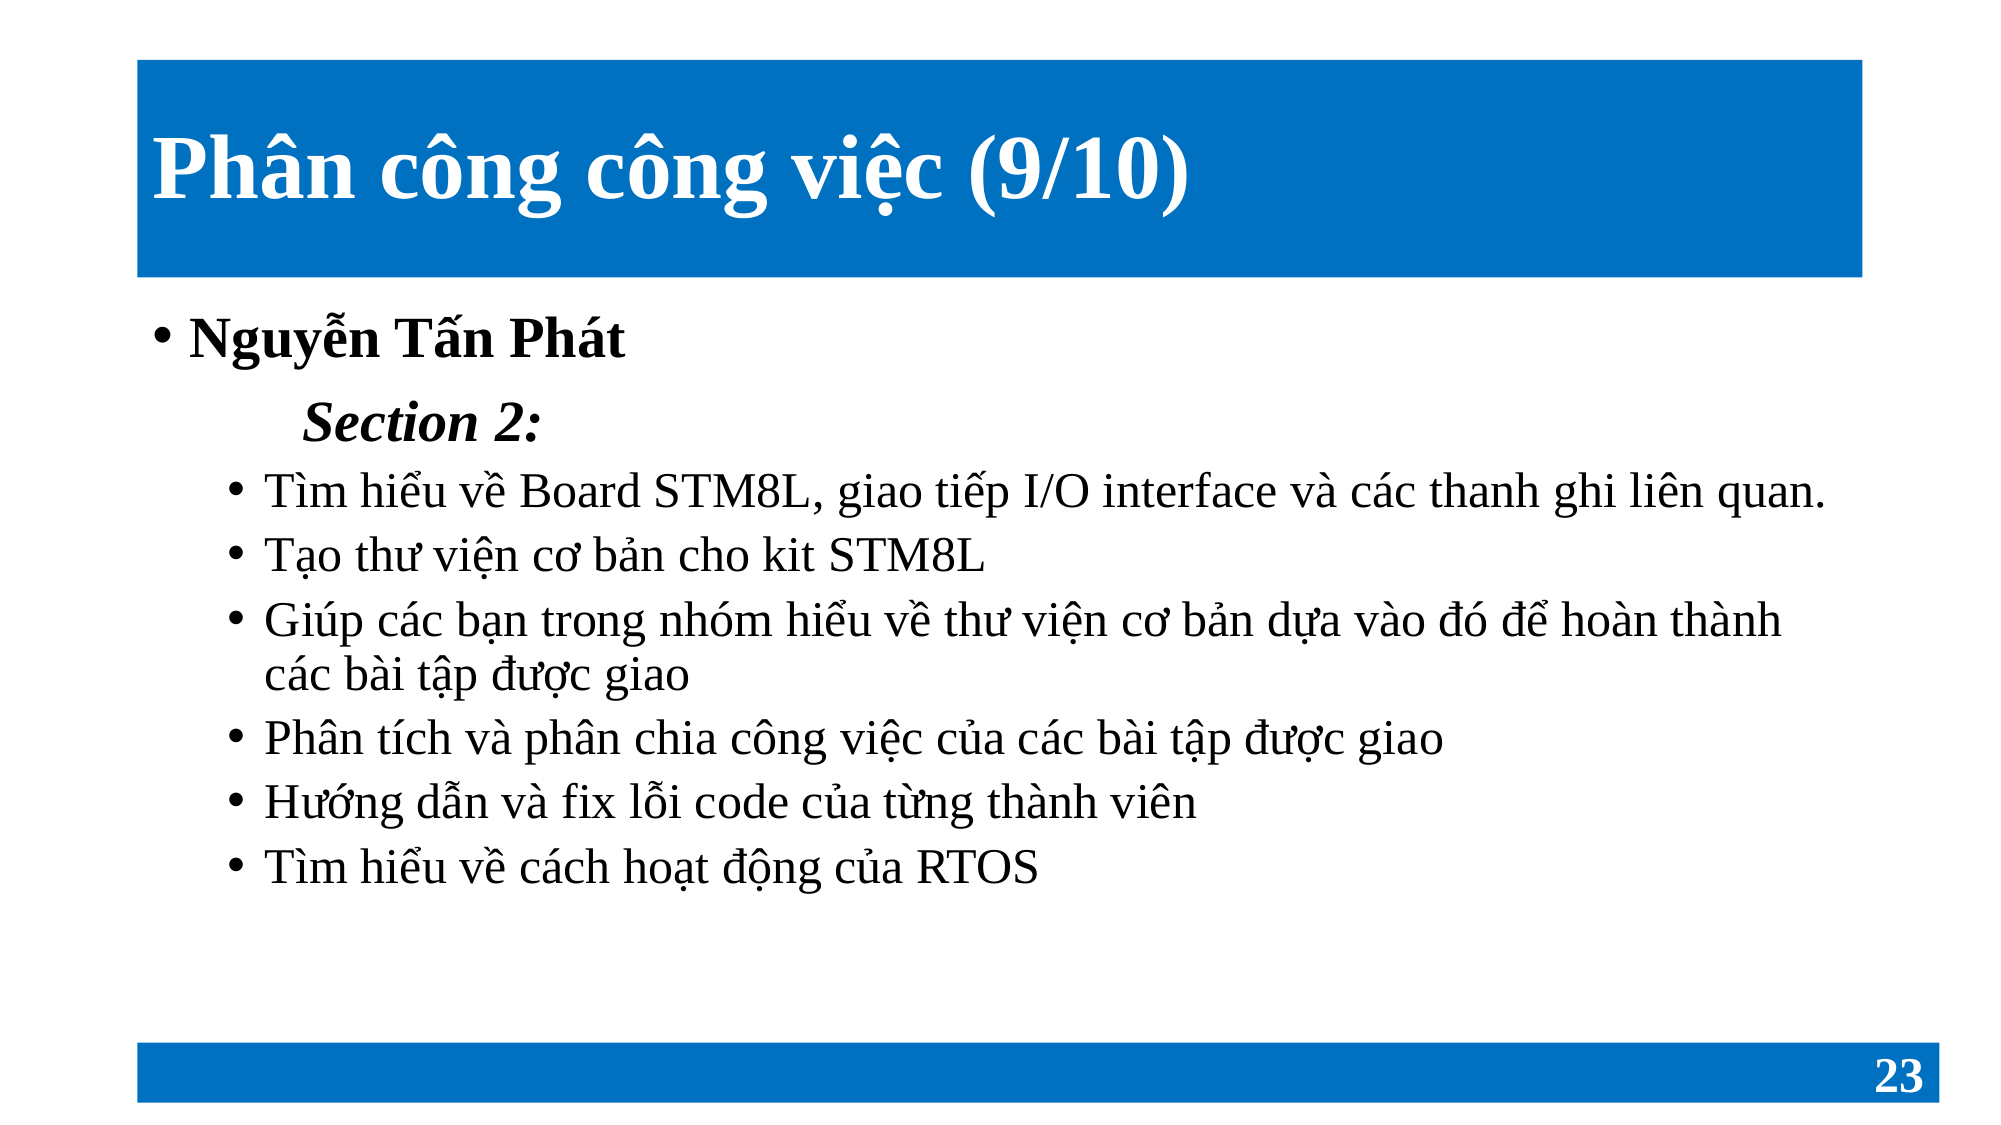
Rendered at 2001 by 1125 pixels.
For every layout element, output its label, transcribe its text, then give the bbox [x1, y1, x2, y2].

list Nguyễn Tấn Phát Section 2: Tìm hiểu về Board STM8L, giao tiếp I/O interface và các thanh ghi liên quan. Tạo thư viện cơ bản cho kit STM8L Giúp các bạn trong nhóm hiểu về thư viện cơ bản dựa vào đó để hoàn thành các bài tập được giao Phân tích và phân chia công việc của các bài tập được giao Hướng dẫn và fix lỗi code của từng thành viên Tìm hiểu về cách hoạt động của RTOS [137, 299, 1863, 1042]
title Phân công công việc (9/10) [137, 59, 1863, 278]
text_box 23 [137, 1042, 1940, 1103]
